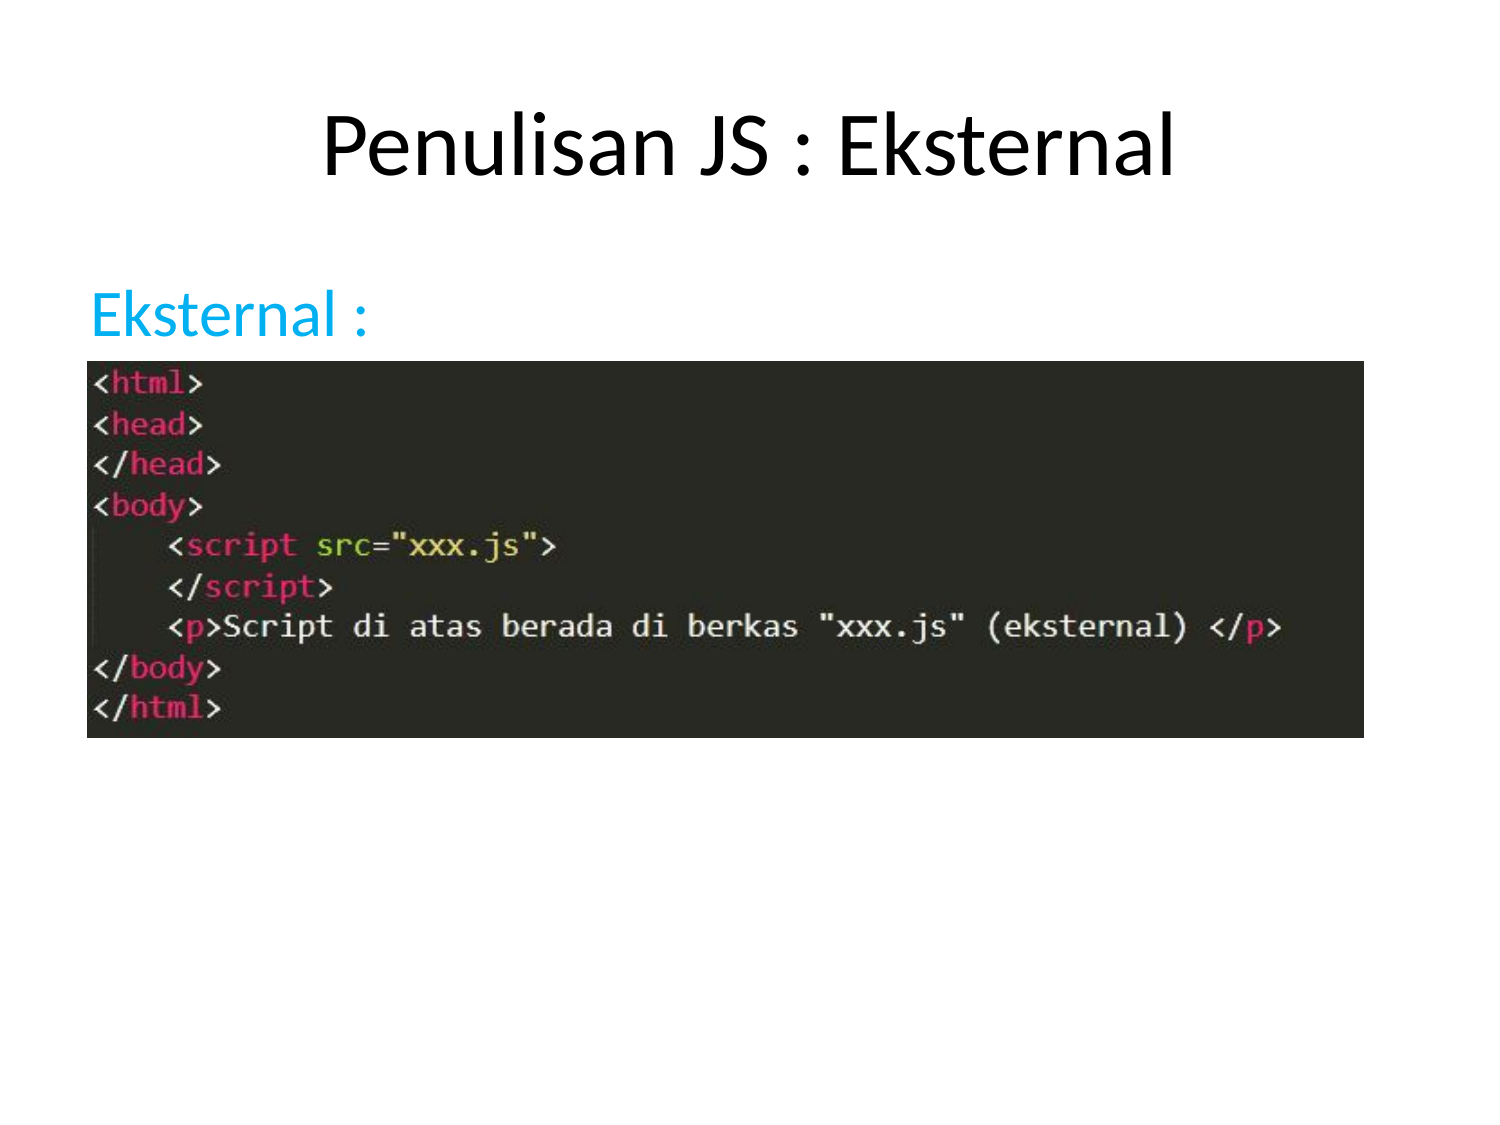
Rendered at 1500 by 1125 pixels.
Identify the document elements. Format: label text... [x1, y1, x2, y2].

list Eksternal : [75, 262, 1425, 1005]
title Penulisan JS : Eksternal [75, 45, 1425, 233]
picture [87, 360, 1364, 738]
